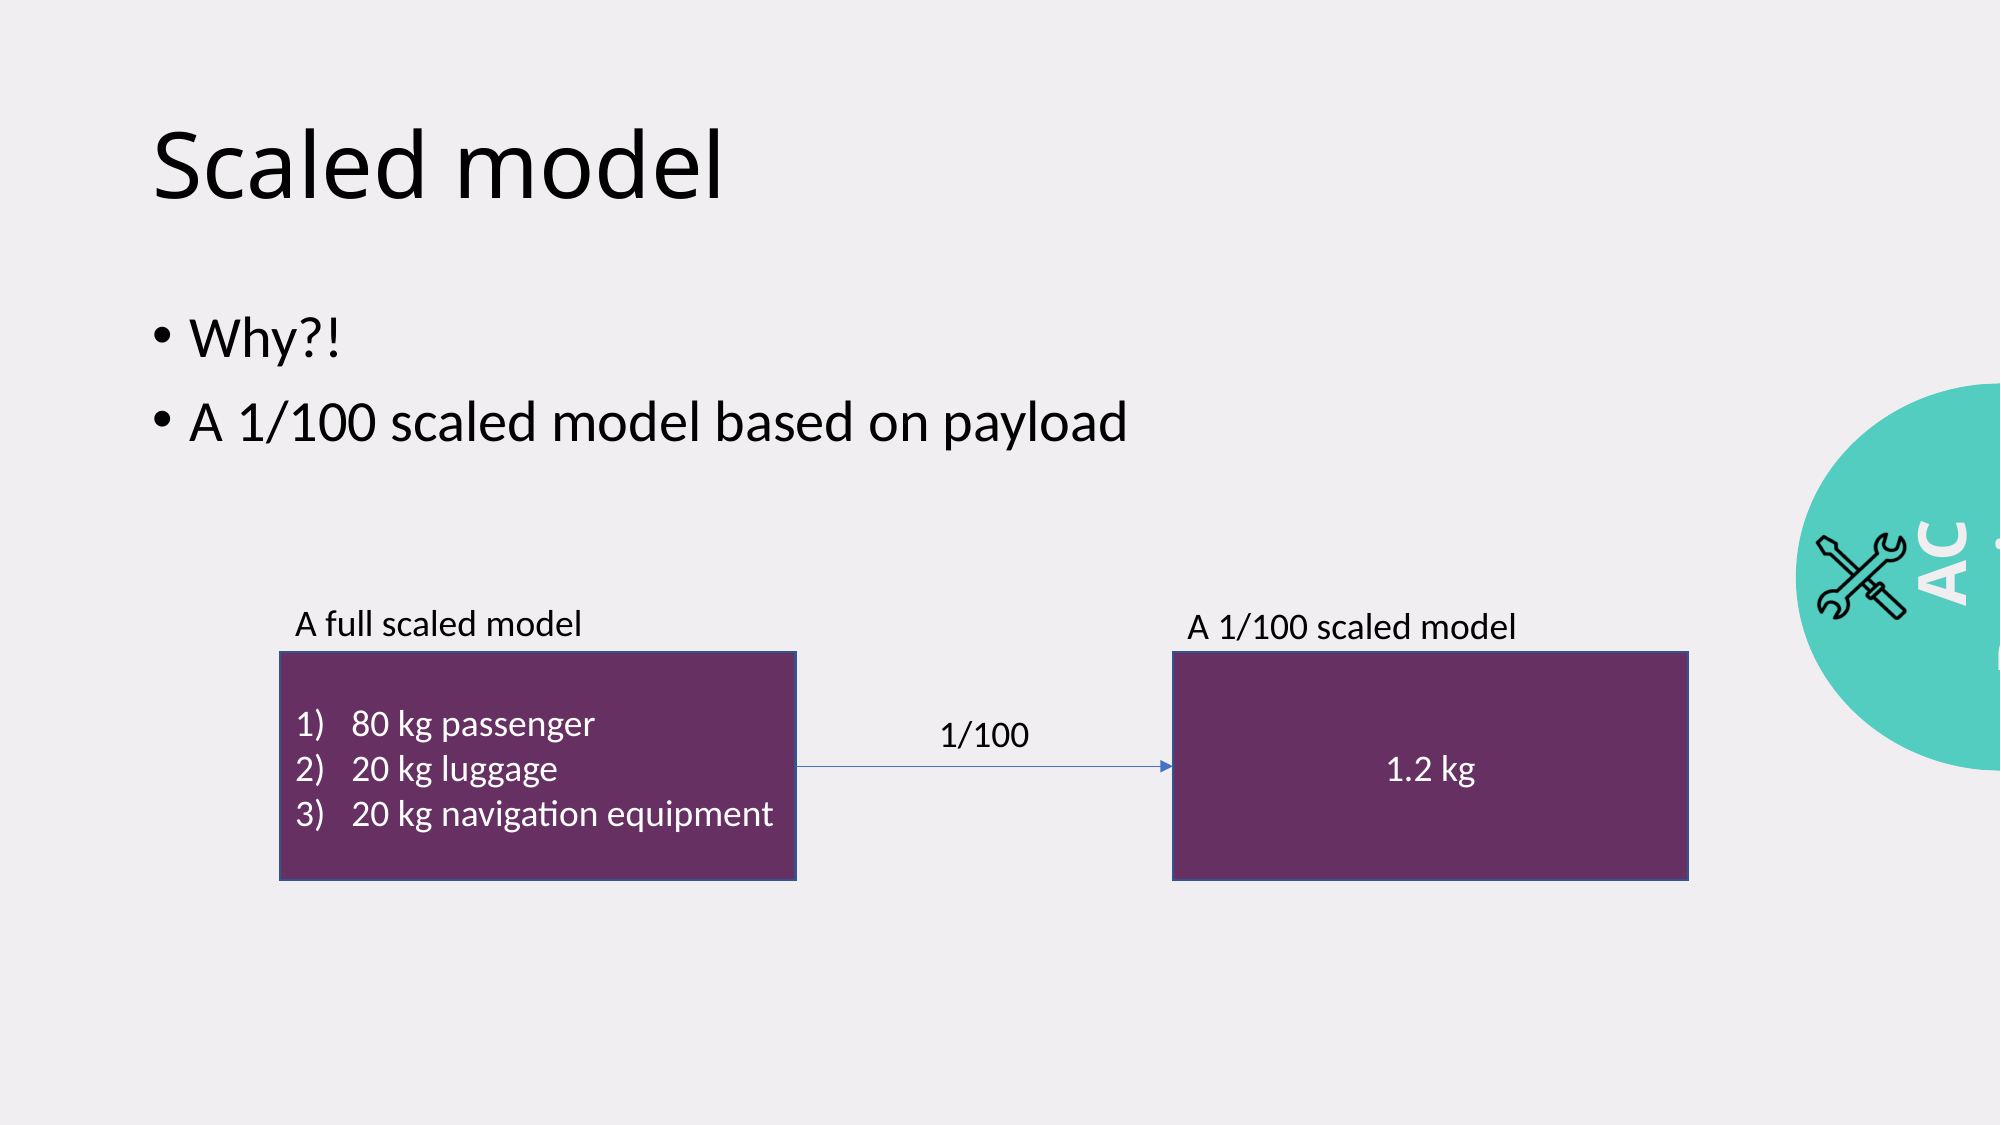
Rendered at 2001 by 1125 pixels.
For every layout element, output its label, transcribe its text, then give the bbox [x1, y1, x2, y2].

text_box 80 kg passenger 20 kg luggage 20 kg navigation equipment [279, 651, 797, 881]
text_box AC Design [1892, 399, 2000, 726]
text_box 1.2 kg [1172, 651, 1689, 881]
picture [1815, 529, 1907, 623]
text_box A 1/100 scaled model [1172, 595, 1688, 655]
text_box [1917, 382, 2000, 399]
text_box [1794, 411, 2000, 772]
title Scaled model [137, 59, 1863, 278]
list Why?! A 1/100 scaled model based on payload [137, 299, 1863, 1014]
text_box 1/100 [795, 702, 1173, 762]
text_box A full scaled model [280, 591, 796, 652]
